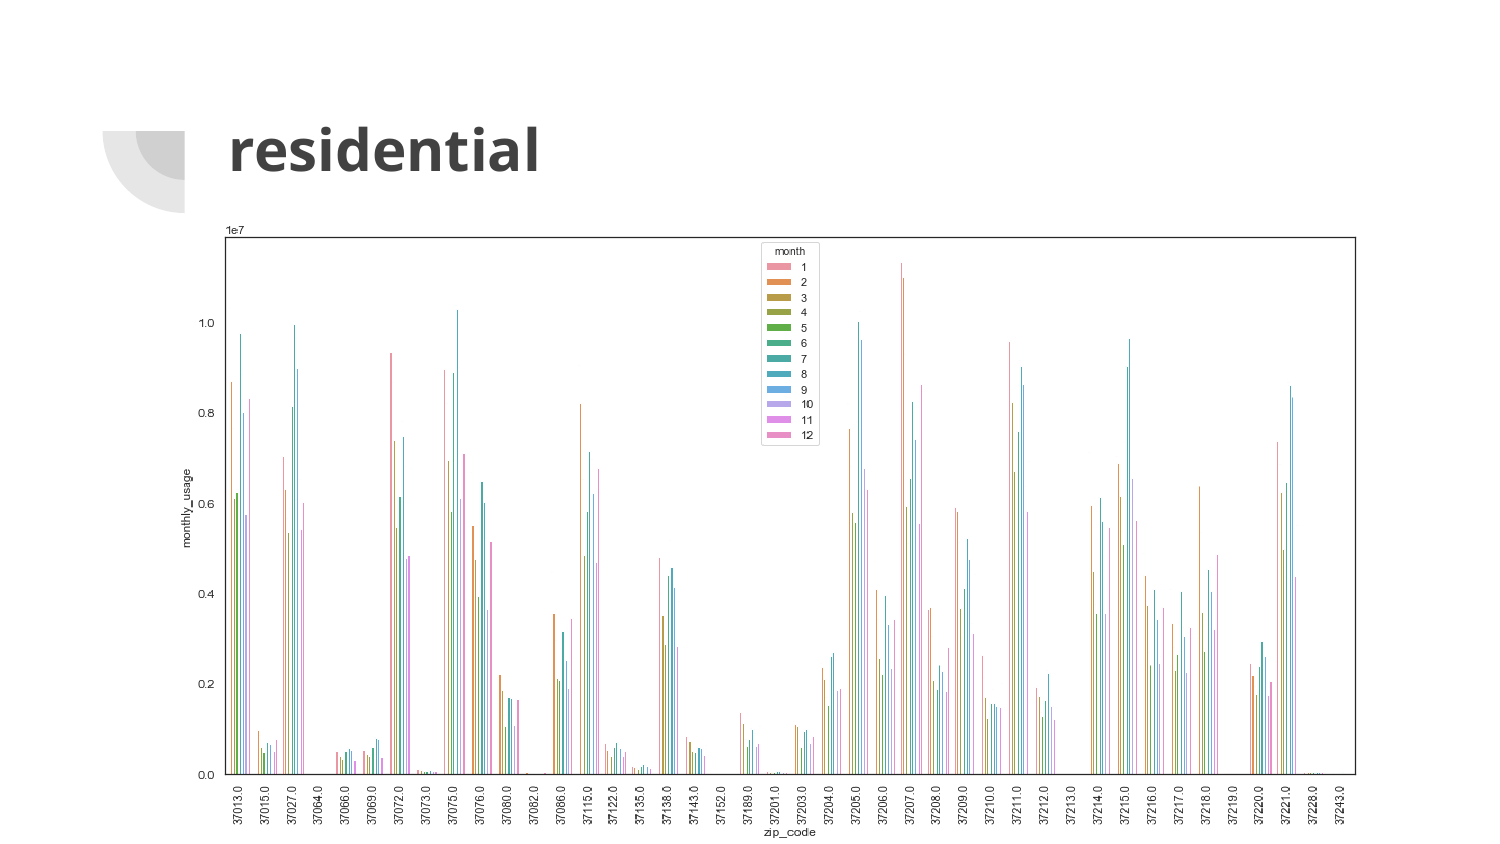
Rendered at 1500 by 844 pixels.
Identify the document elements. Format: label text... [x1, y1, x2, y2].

picture [174, 219, 1362, 844]
title residential [213, 98, 758, 217]
